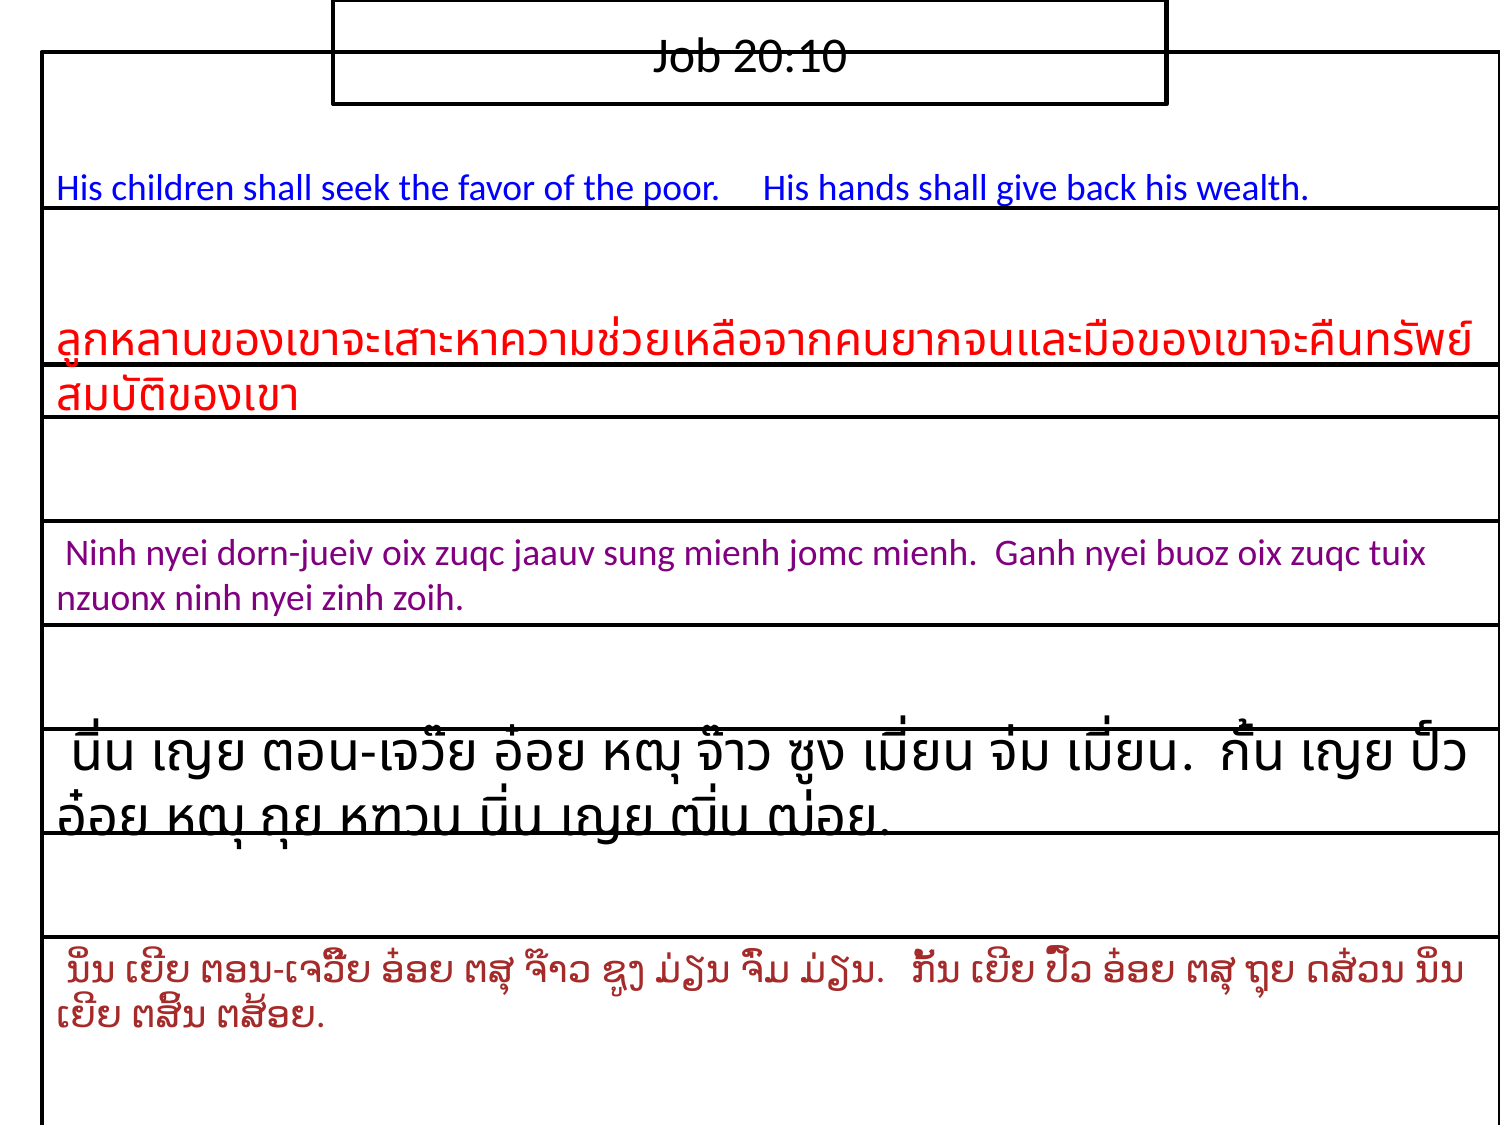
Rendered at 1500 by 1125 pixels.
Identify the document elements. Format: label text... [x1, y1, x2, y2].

text_box Job 20:10 [331, 0, 1169, 50]
text_box Ninh nyei dorn-jueiv oix zuqc jaauv sung mienh jomc mienh. Ganh nyei buoz oix zuqc tuix nzuonx ninh nyei zinh zoih. [40, 415, 1500, 623]
text_box นิ่น เญย ตอน-เจว๊ย อ๋อย หฒุ จ๊าว ซูง เมี่ยน จ่ม เมี่ยน. กั้น เญย ปั์ว อ๋อย หฒุ ถุย หฑวน นิ่น เญย ฒิ่น ฒ่อย. [40, 623, 1500, 831]
text_box ลูกหลาน​ของ​เขา​จะ​เสาะหา​ความ​ช่วยเหลือ​จาก​คน​ยากจนและ​มือ​ของ​เขา​จะ​คืน​ทรัพย์​สมบัติ​ของ​เขา [40, 206, 1500, 415]
text_box His children shall seek the favor of the poor. His hands shall give back his wealth. [40, 50, 1500, 206]
text_box ນິ່ນ ເຍີຍ ຕອນ-ເຈວີ໊ຍ ອ໋ອຍ ຕສຸ ຈ໊າວ ຊູງ ມ່ຽນ ຈົ່ມ ມ່ຽນ. ກັ້ນ ເຍີຍ ປົ໌ວ ອ໋ອຍ ຕສຸ ຖຸຍ ດສ໋ວນ ນິ່ນ ເຍີຍ ຕສິ້ນ ຕສ້ອຍ. [40, 831, 1500, 1125]
